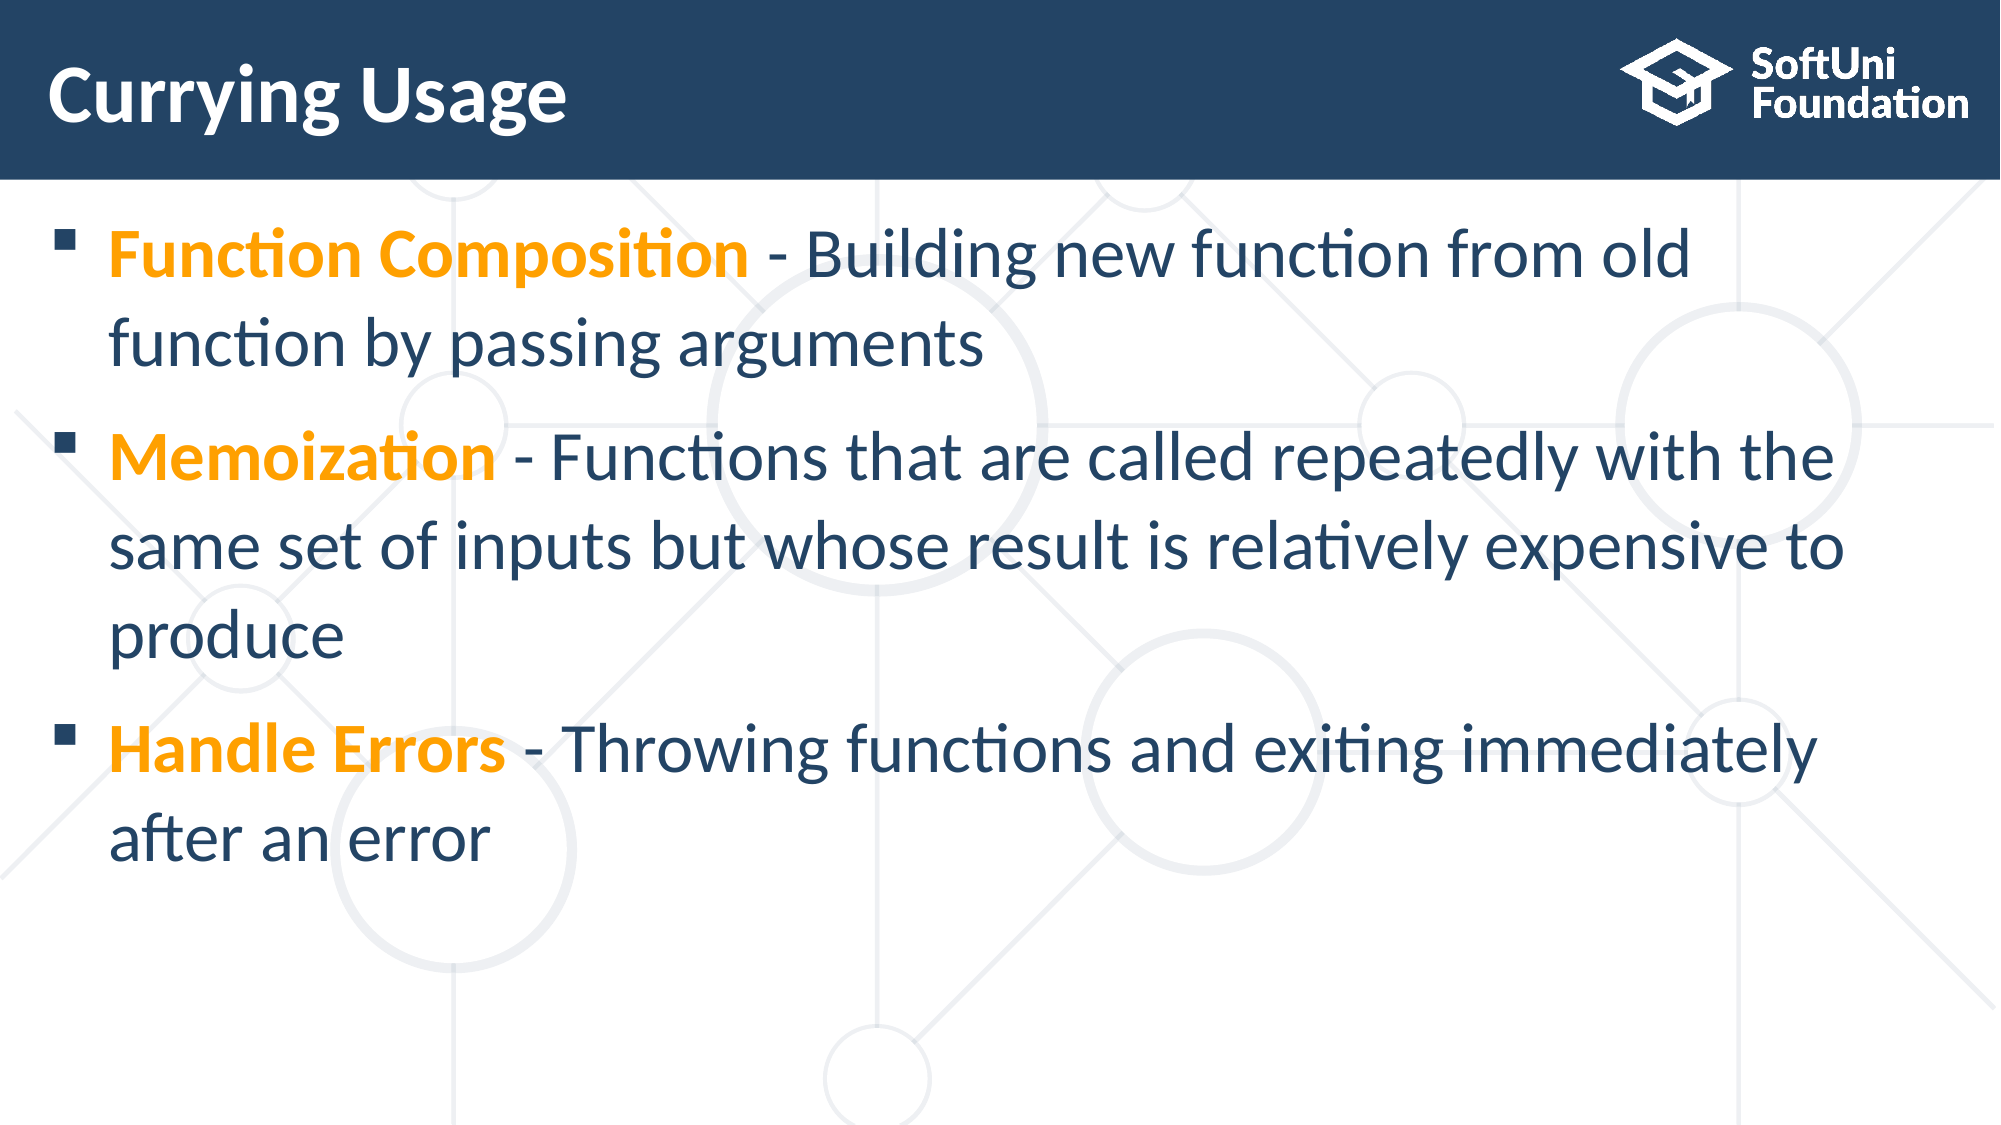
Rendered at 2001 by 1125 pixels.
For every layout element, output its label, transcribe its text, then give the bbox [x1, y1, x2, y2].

title Currying Usage [31, 16, 1968, 162]
list Function Composition - Building new function from old function by passing arguments Memoization - Functions that are called repeatedly with the same set of inputs but whose result is relatively expensive to produce Handle Errors - Throwing functions and exiting immediately after an error [31, 196, 1970, 1050]
